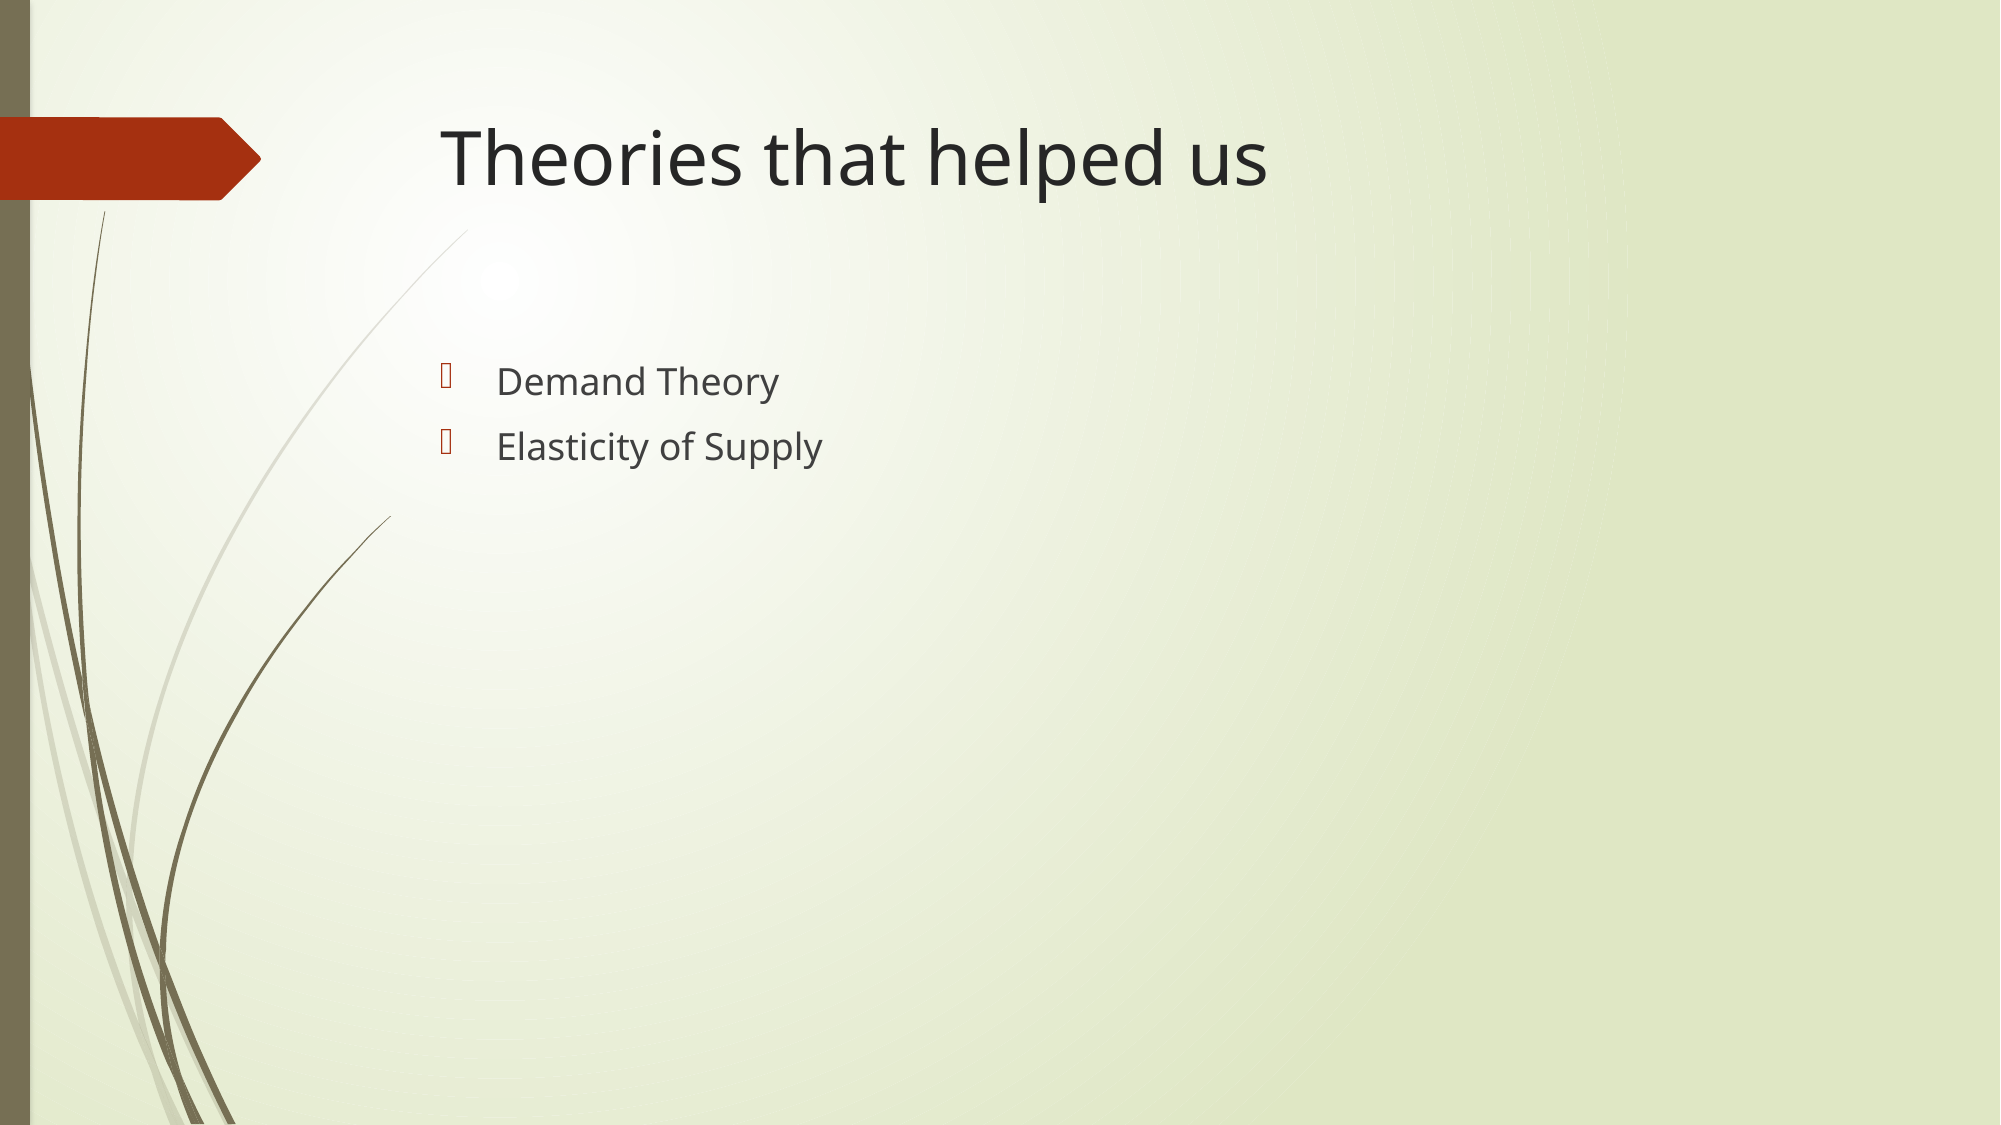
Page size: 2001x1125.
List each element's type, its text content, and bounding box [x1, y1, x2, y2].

title Theories that helped us [425, 102, 1888, 313]
list Demand Theory Elasticity of Supply [424, 350, 1888, 970]
